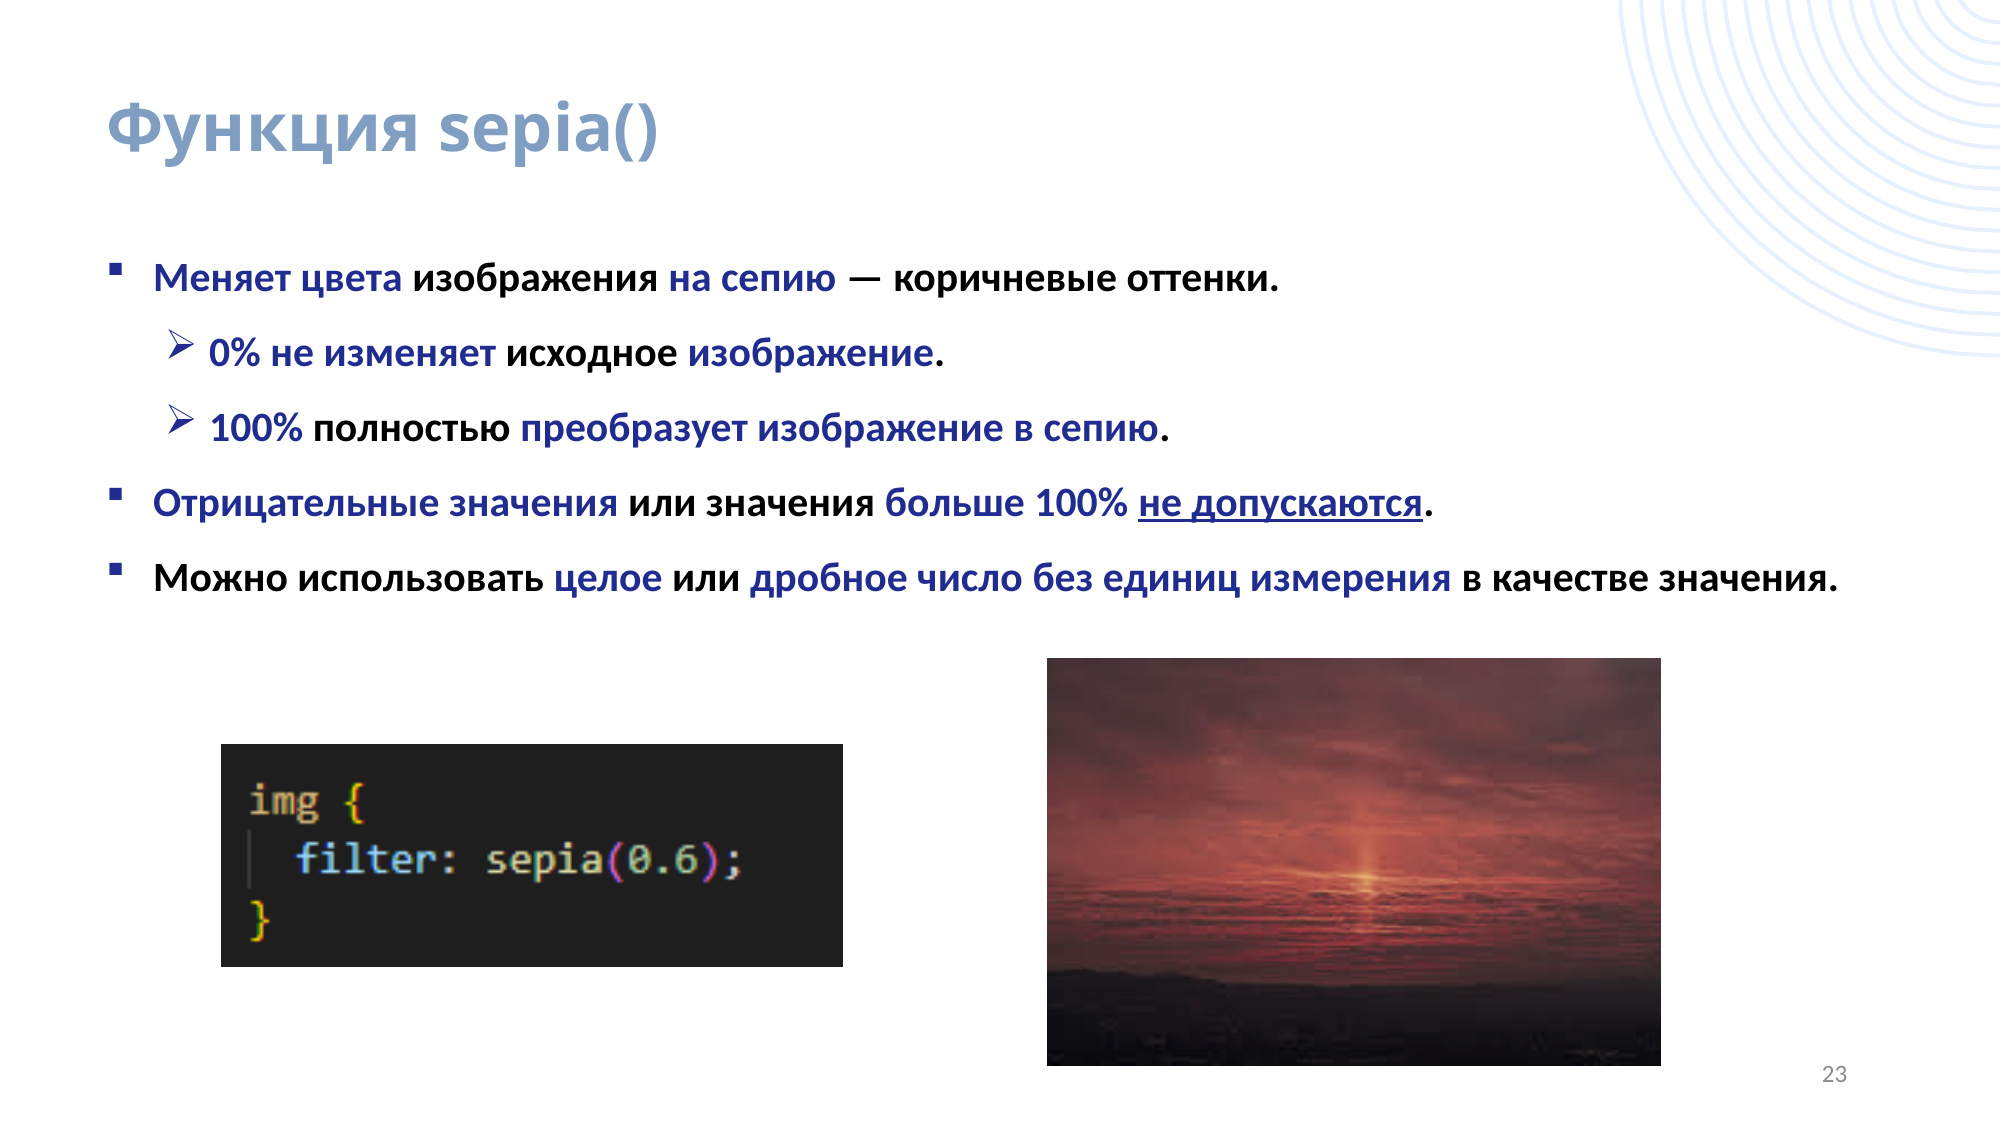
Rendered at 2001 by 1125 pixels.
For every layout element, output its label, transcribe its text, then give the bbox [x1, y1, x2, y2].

slide_number 23 [1412, 1042, 1863, 1103]
title Функция sepia() [91, 79, 1817, 170]
picture [221, 744, 843, 967]
text_box Меняет цвета изображения на сепию — коричневые оттенки. 0% не изменяет исходное изображение. 100% полностью преобразует изображение в сепию. Отрицательные значения или значения больше 100% не допускаются. Можно использовать целое или дробное число без единиц измерения в качестве значения. [91, 216, 1903, 607]
picture [1035, 635, 1672, 1076]
